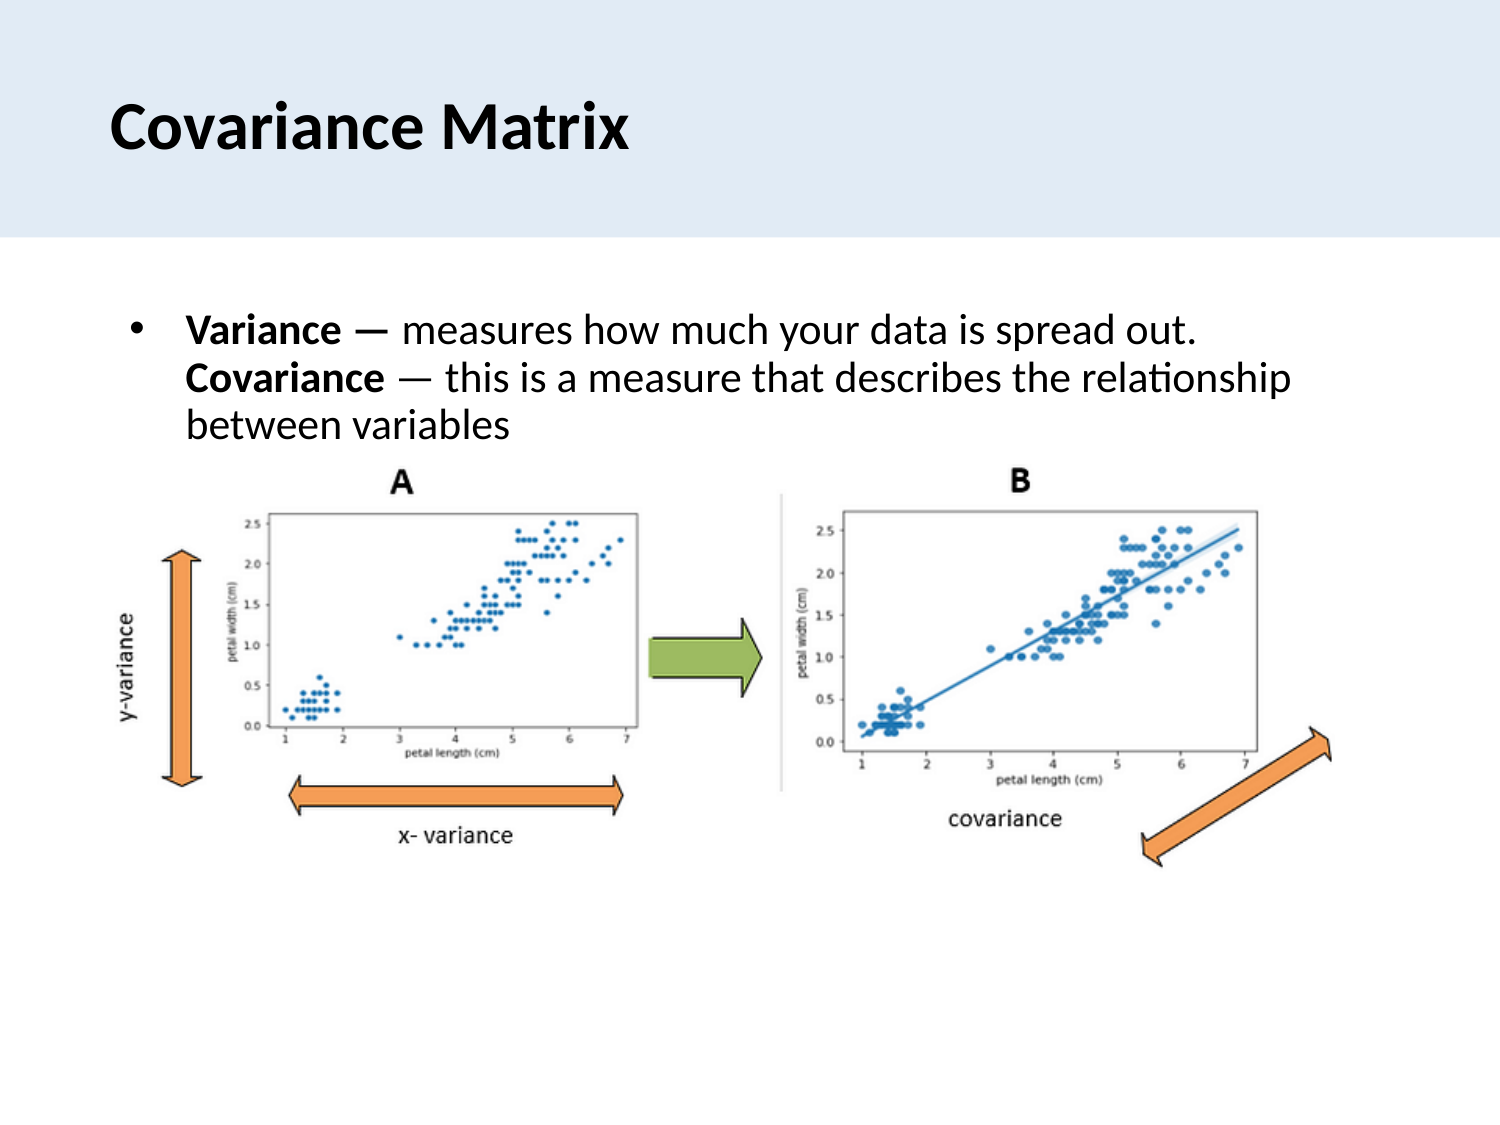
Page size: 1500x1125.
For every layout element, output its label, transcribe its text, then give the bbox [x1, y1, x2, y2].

title Covariance Matrix [102, 59, 1398, 278]
list Variance — measures how much your data is spread out. Covariance — this is a measure that describes the relationship between variables [102, 298, 1398, 1014]
picture [102, 449, 1335, 914]
